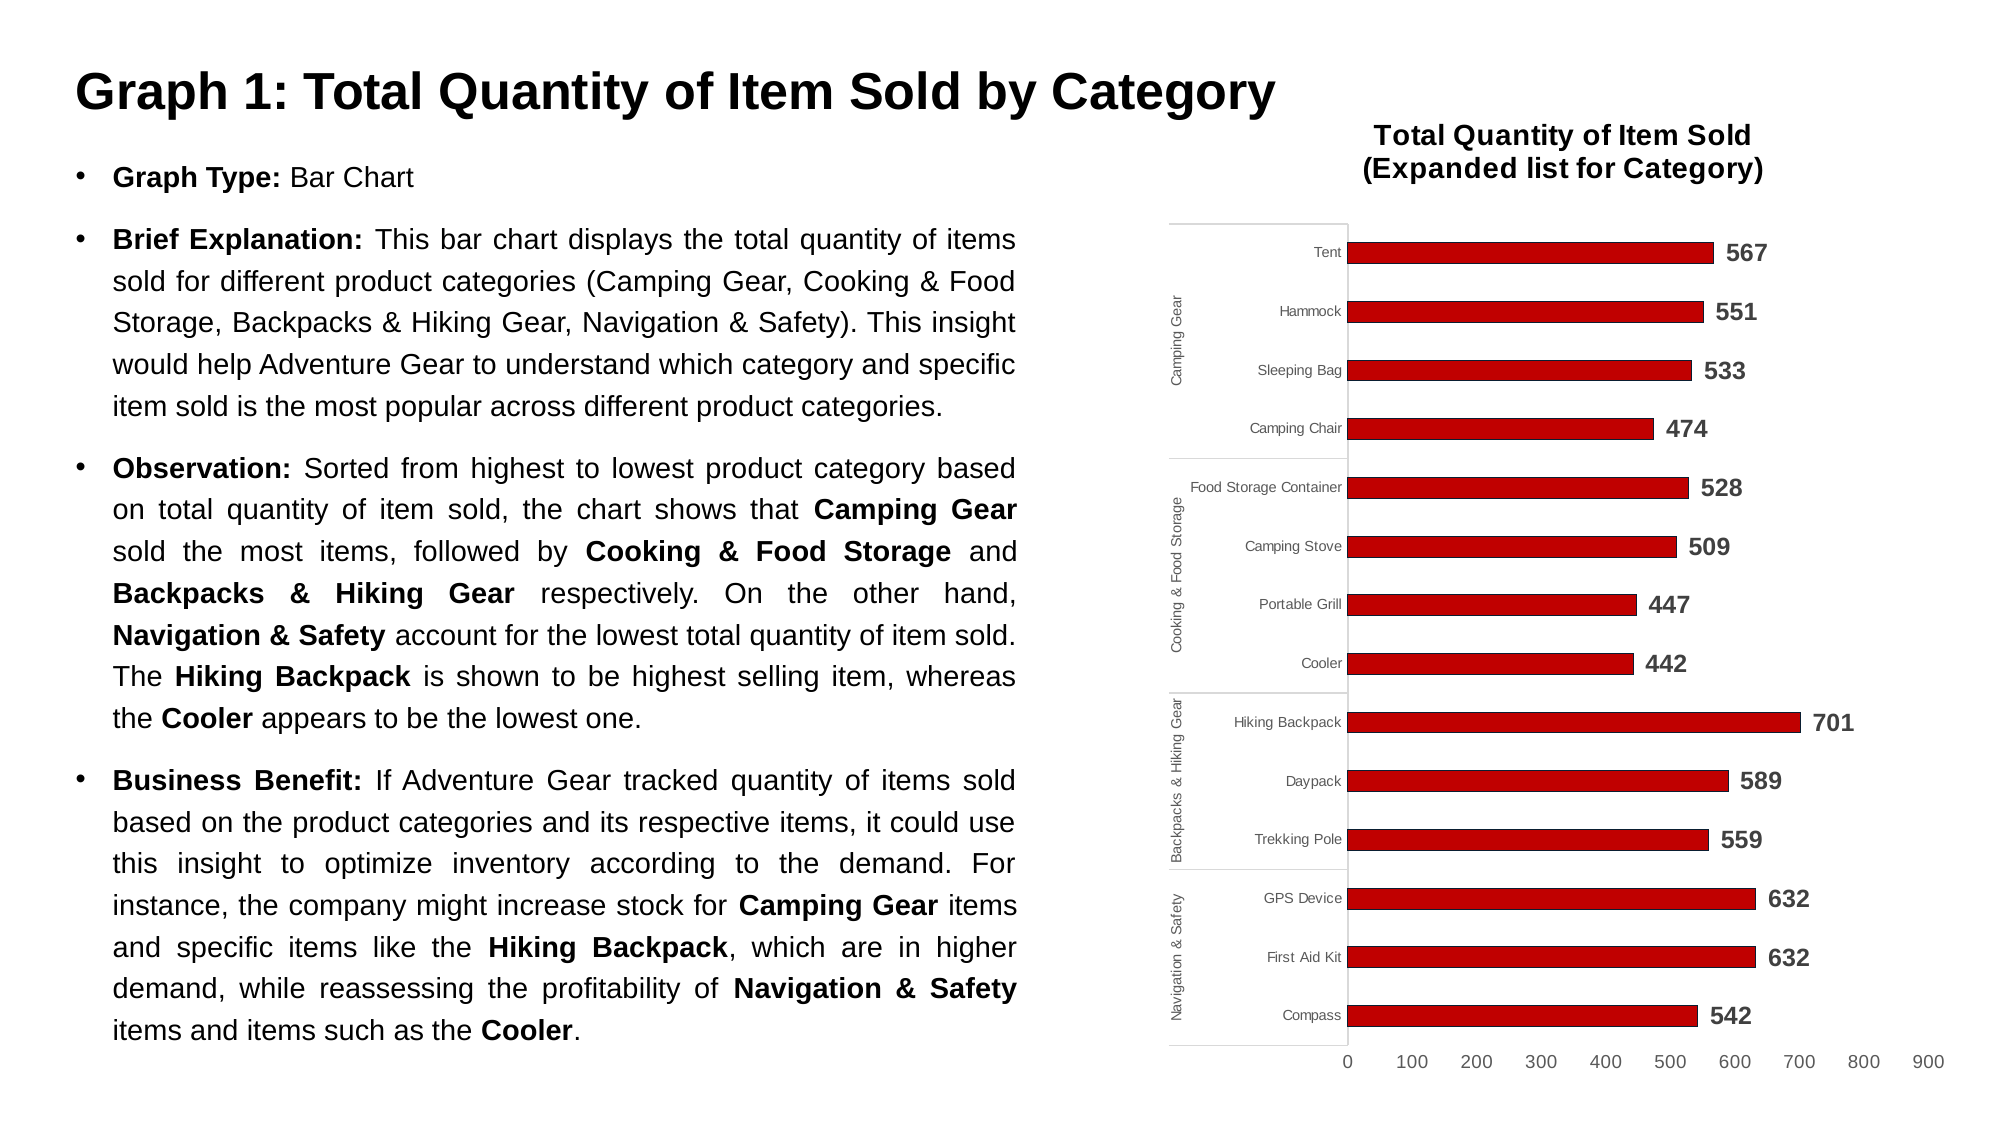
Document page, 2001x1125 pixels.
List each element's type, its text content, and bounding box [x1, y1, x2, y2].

list Graph Type: Bar Chart Brief Explanation: This bar chart displays the total quantity of items sold for different product categories (Camping Gear, Cooking & Food Storage, Backpacks & Hiking Gear, Navigation & Safety). This insight would help Adventure Gear to understand which category and specific item sold is the most popular across different product categories. Observation: Sorted from highest to lowest product category based on total quantity of item sold, the chart shows that Camping Gear sold the most items, followed by Cooking & Food Storage and Backpacks & Hiking Gear respectively. On the other hand, Navigation & Safety account for the lowest total quantity of item sold. The Hiking Backpack is shown to be highest selling item, whereas the Cooler appears to be the lowest one. Business Benefit: If Adventure Gear tracked quantity of items sold based on the product categories and its respective items, it could use this insight to optimize inventory according to the demand. For instance, the company might increase stock for Camping Gear items and specific items like the Hiking Backpack, which are in higher demand, while reassessing the profitability of Navigation & Safety items and items such as the Cooler. [60, 144, 1033, 1079]
title Graph 1: Total Quantity of Item Sold by Category [60, 55, 1558, 130]
chart [1152, 92, 1963, 1094]
